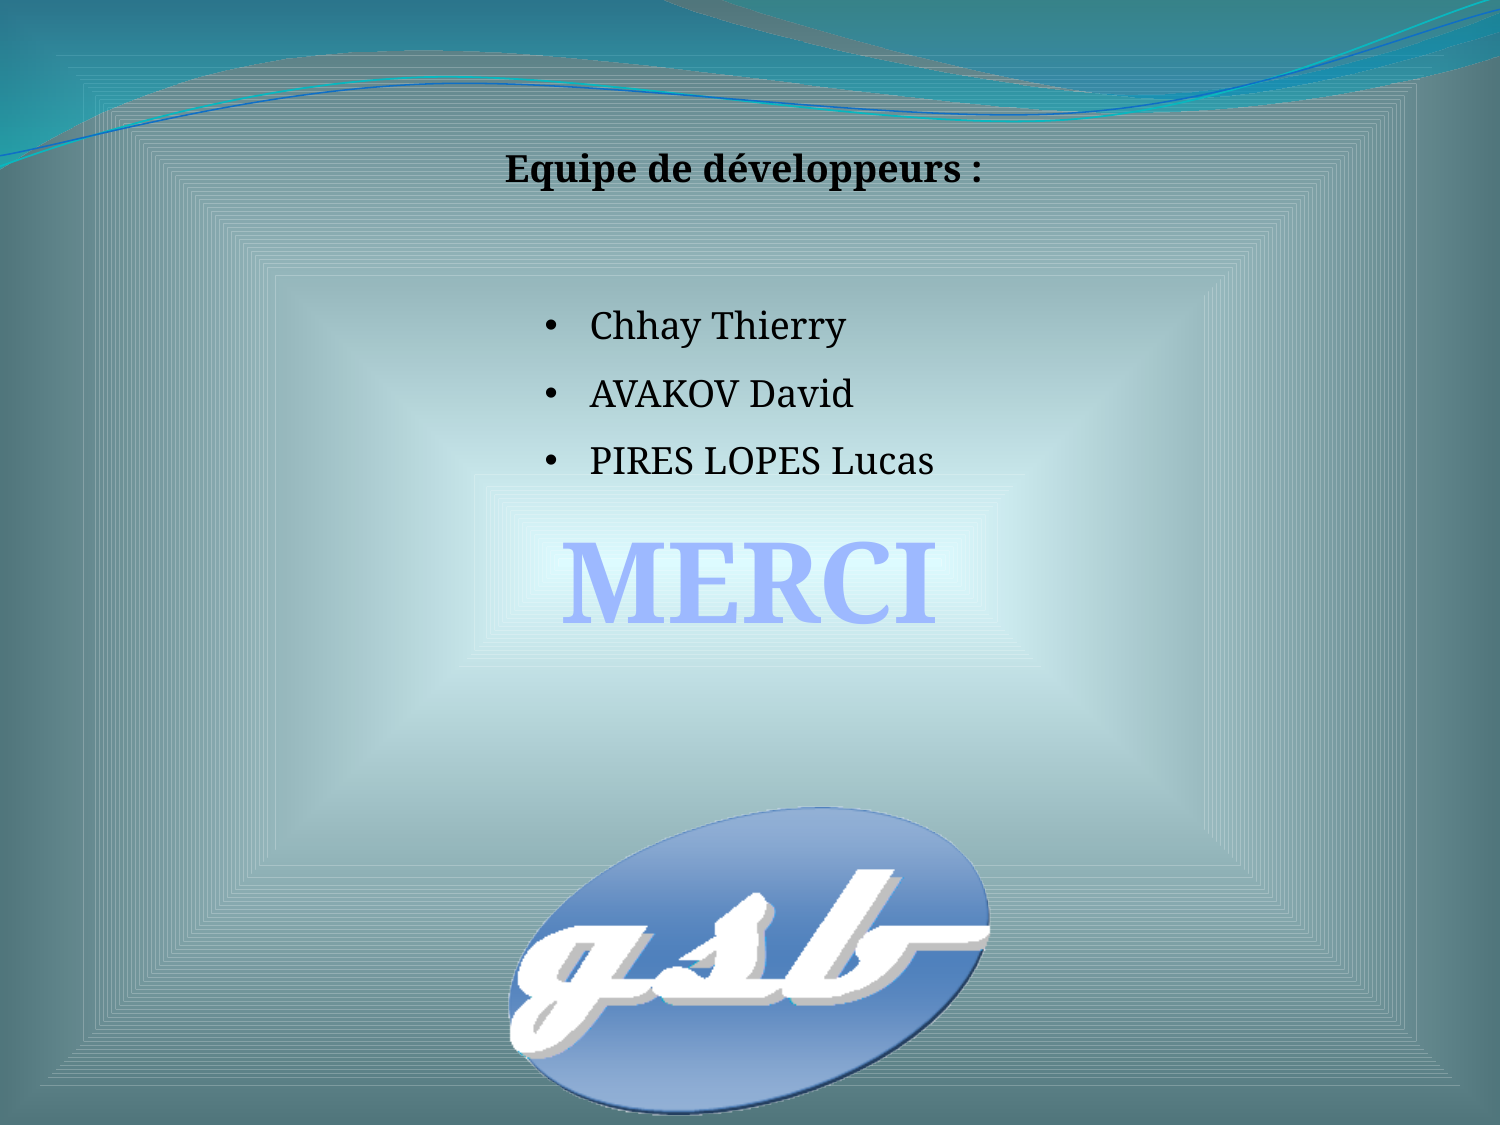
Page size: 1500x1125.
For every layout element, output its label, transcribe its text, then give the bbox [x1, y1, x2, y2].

text_box MERCI [545, 503, 954, 654]
picture [489, 785, 1021, 1125]
text_box Equipe de développeurs : Chhay Thierry AVAKOV David PIRES LOPES Lucas [490, 137, 999, 490]
title [75, 115, 1425, 303]
